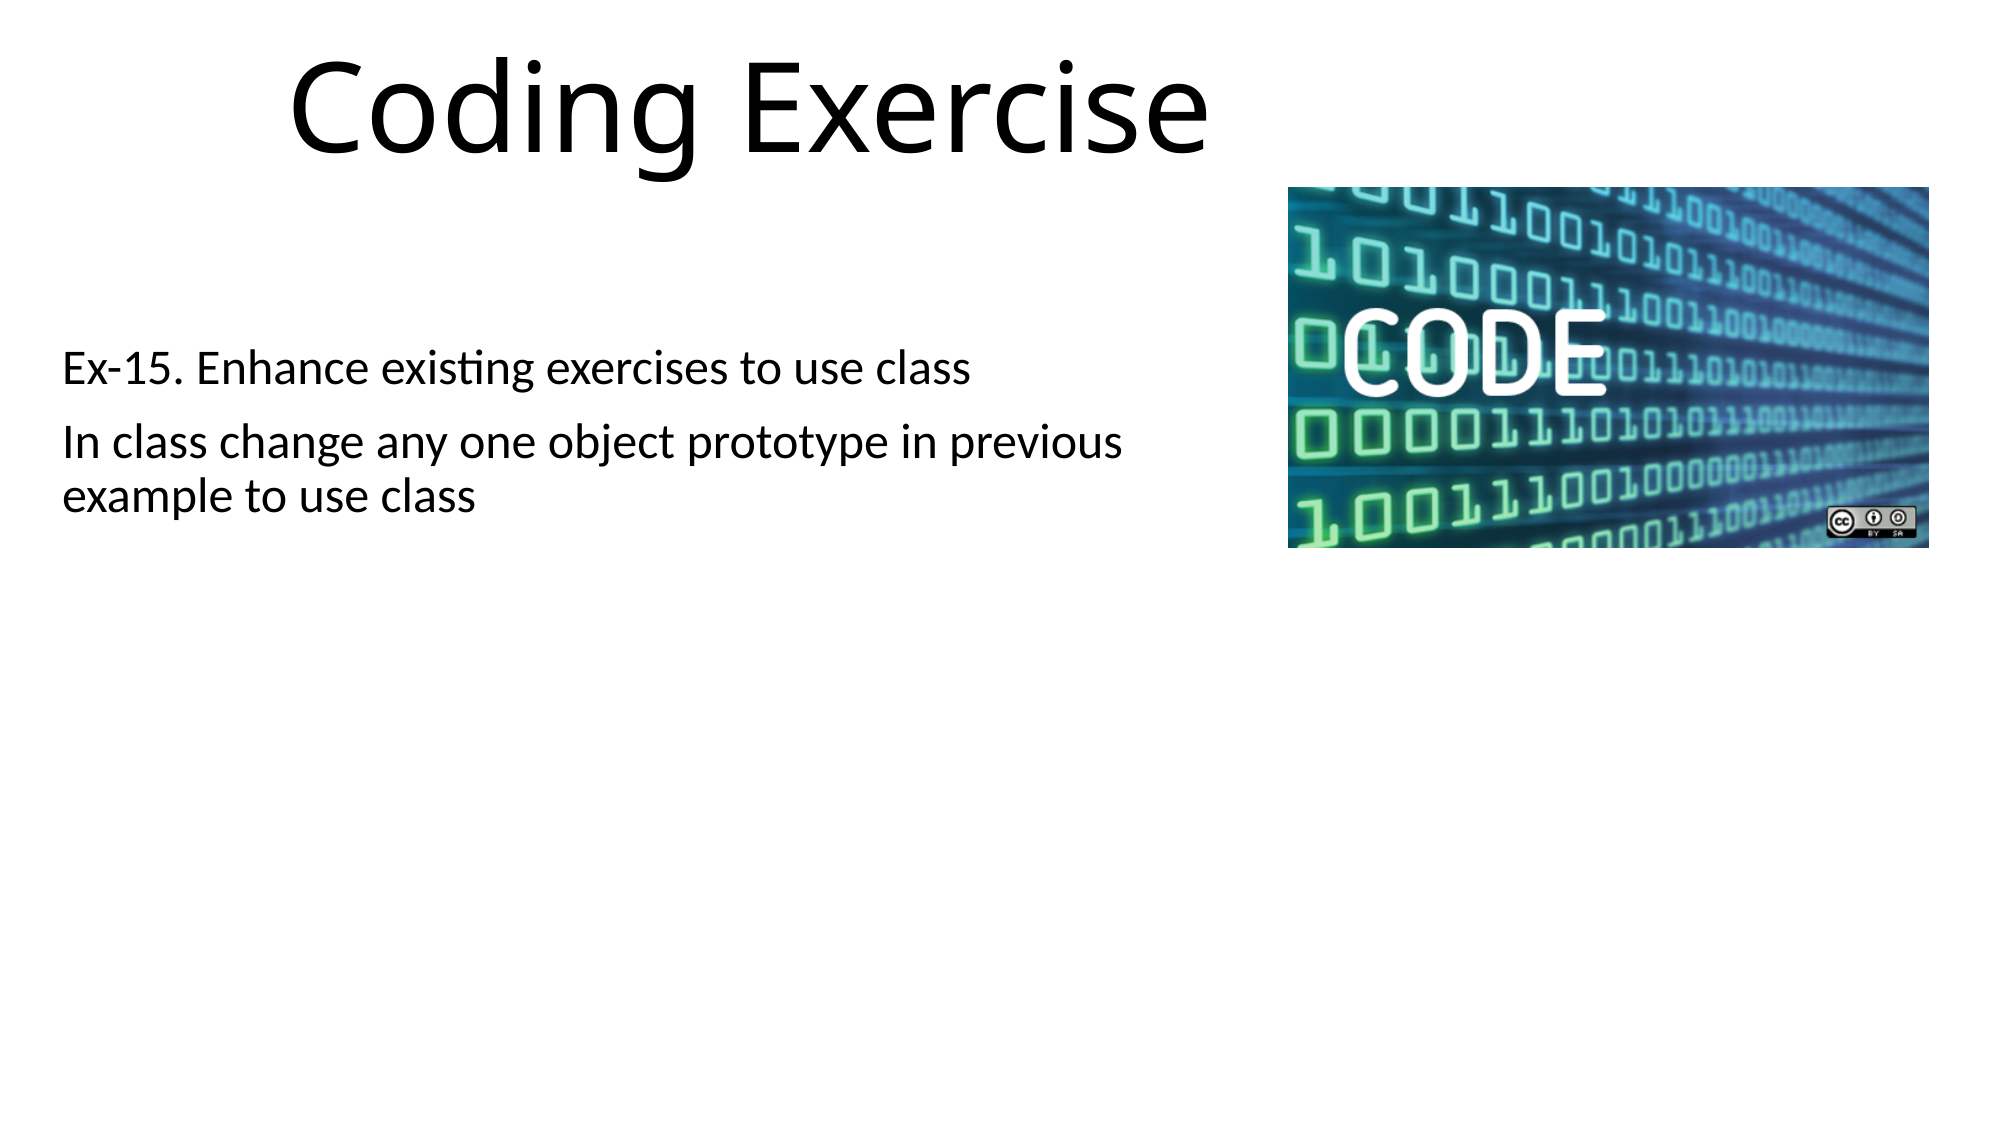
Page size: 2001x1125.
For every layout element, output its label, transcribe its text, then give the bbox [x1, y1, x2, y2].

subtitle Ex-15. Enhance existing exercises to use class In class change any one object prototype in previous example to use class [47, 252, 1289, 1107]
picture [1288, 187, 1929, 548]
title Coding Exercise [0, 0, 1500, 188]
